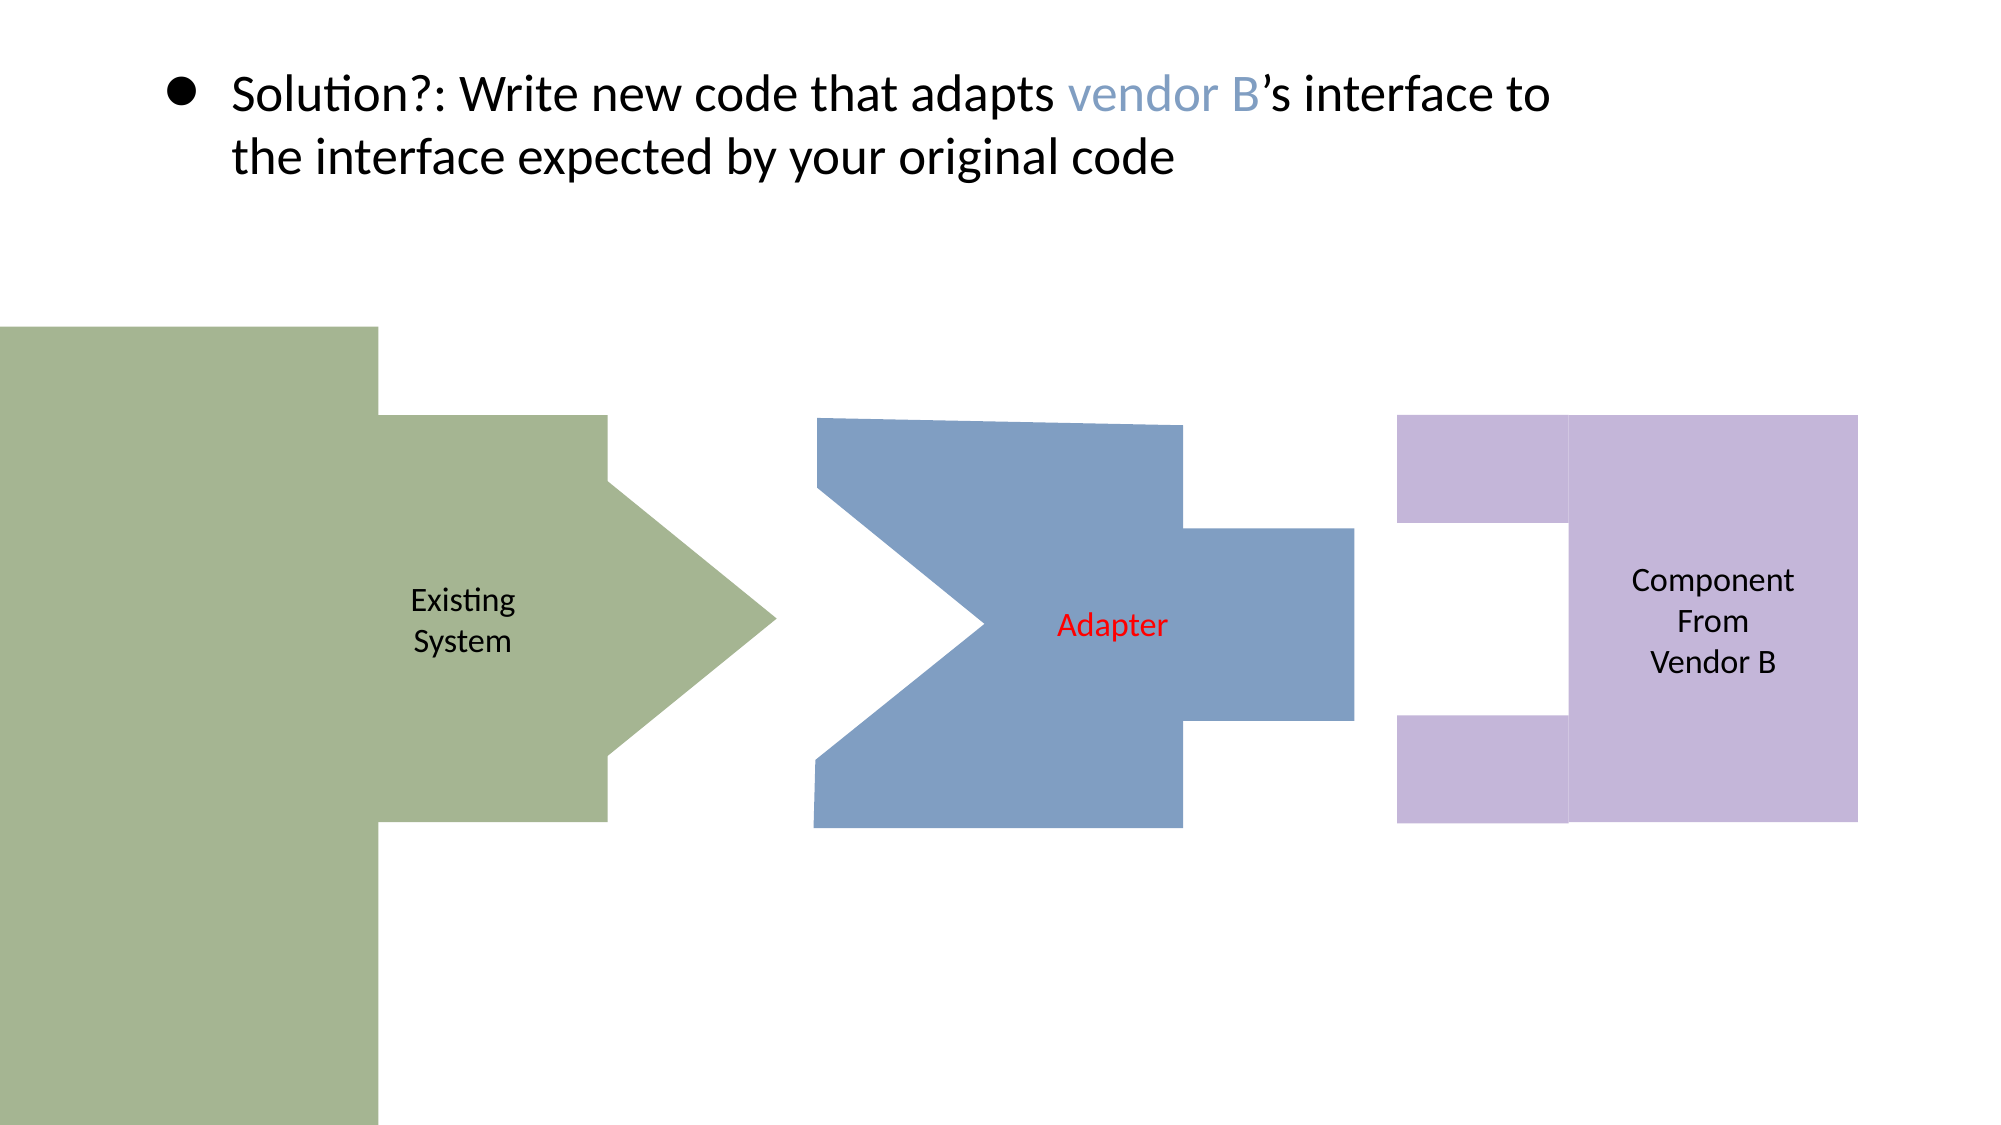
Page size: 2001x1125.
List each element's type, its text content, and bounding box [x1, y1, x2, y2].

text_box Solution?: Write new code that adapts vendor B’s interface to the interface expected by your original code [148, 50, 1590, 193]
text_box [813, 417, 1355, 828]
text_box [0, 326, 379, 1125]
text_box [1397, 415, 1858, 824]
text_box [604, 477, 779, 761]
text_box Existing System [379, 414, 609, 823]
